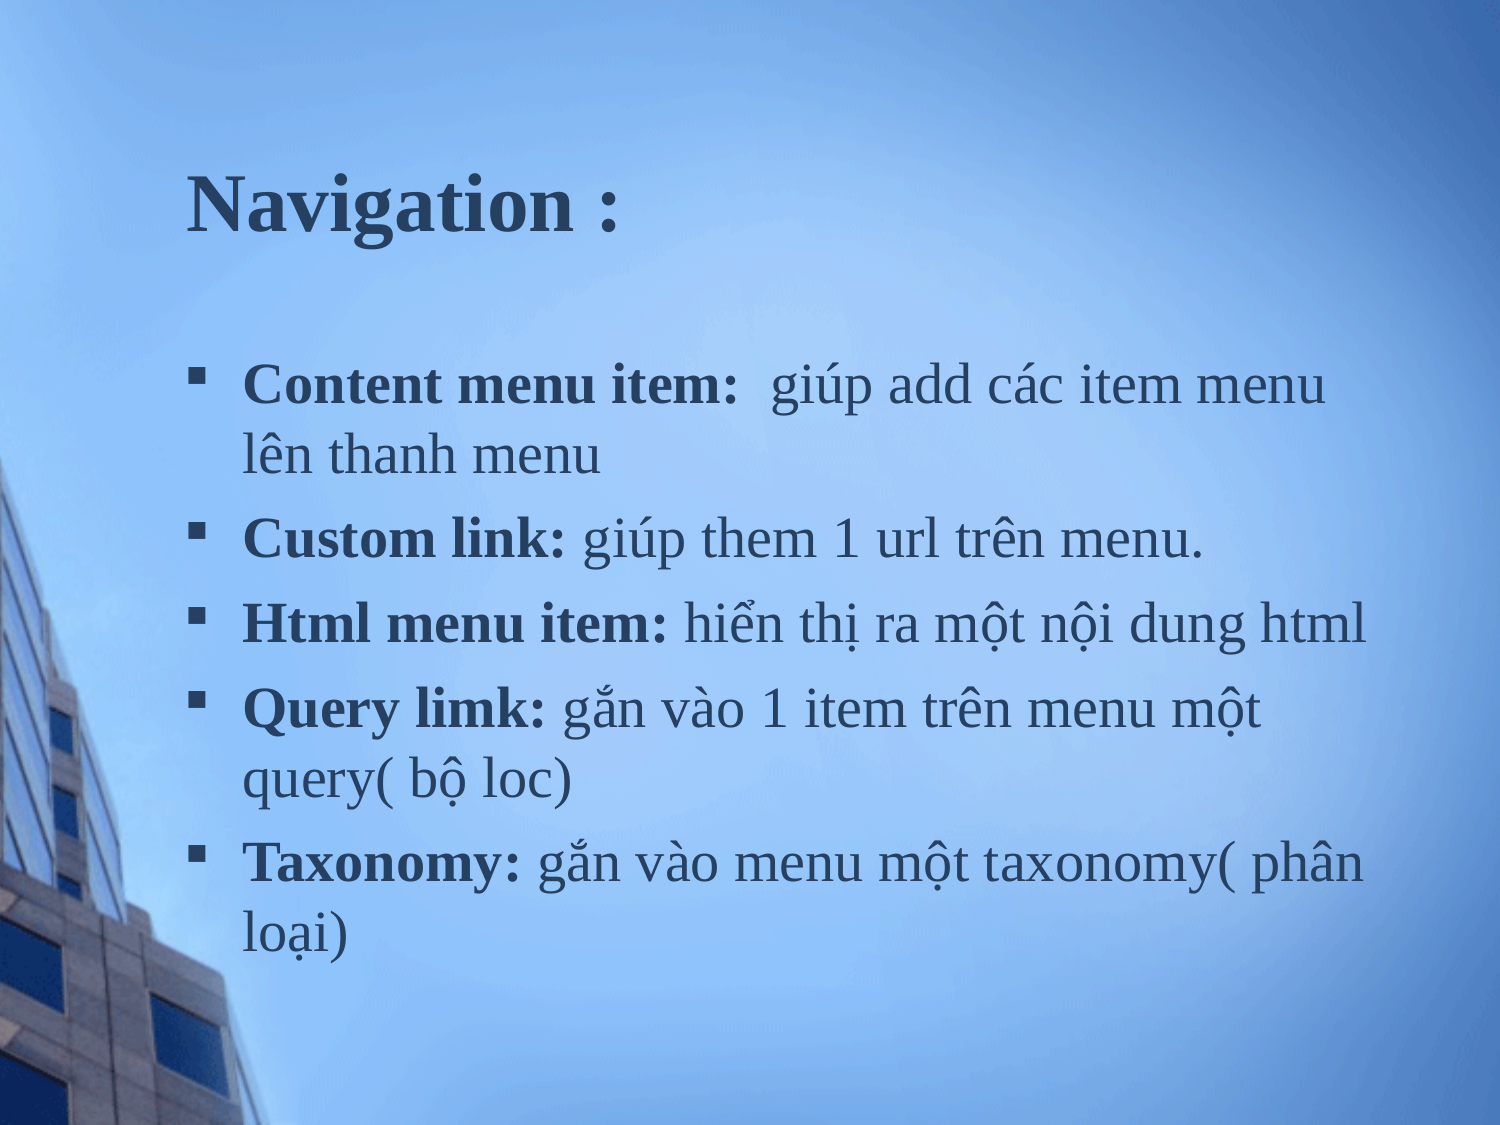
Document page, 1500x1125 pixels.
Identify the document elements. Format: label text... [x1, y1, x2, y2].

title Navigation : [171, 112, 1334, 256]
list Content menu item: giúp add các item menu lên thanh menu Custom link: giúp them 1 url trên menu. Html menu item: hiển thị ra một nội dung html Query limk: gắn vào 1 item trên menu một query( bộ loc) Taxonomy: gắn vào menu một taxonomy( phân loại) [171, 337, 1413, 1010]
picture [0, 0, 1500, 1125]
